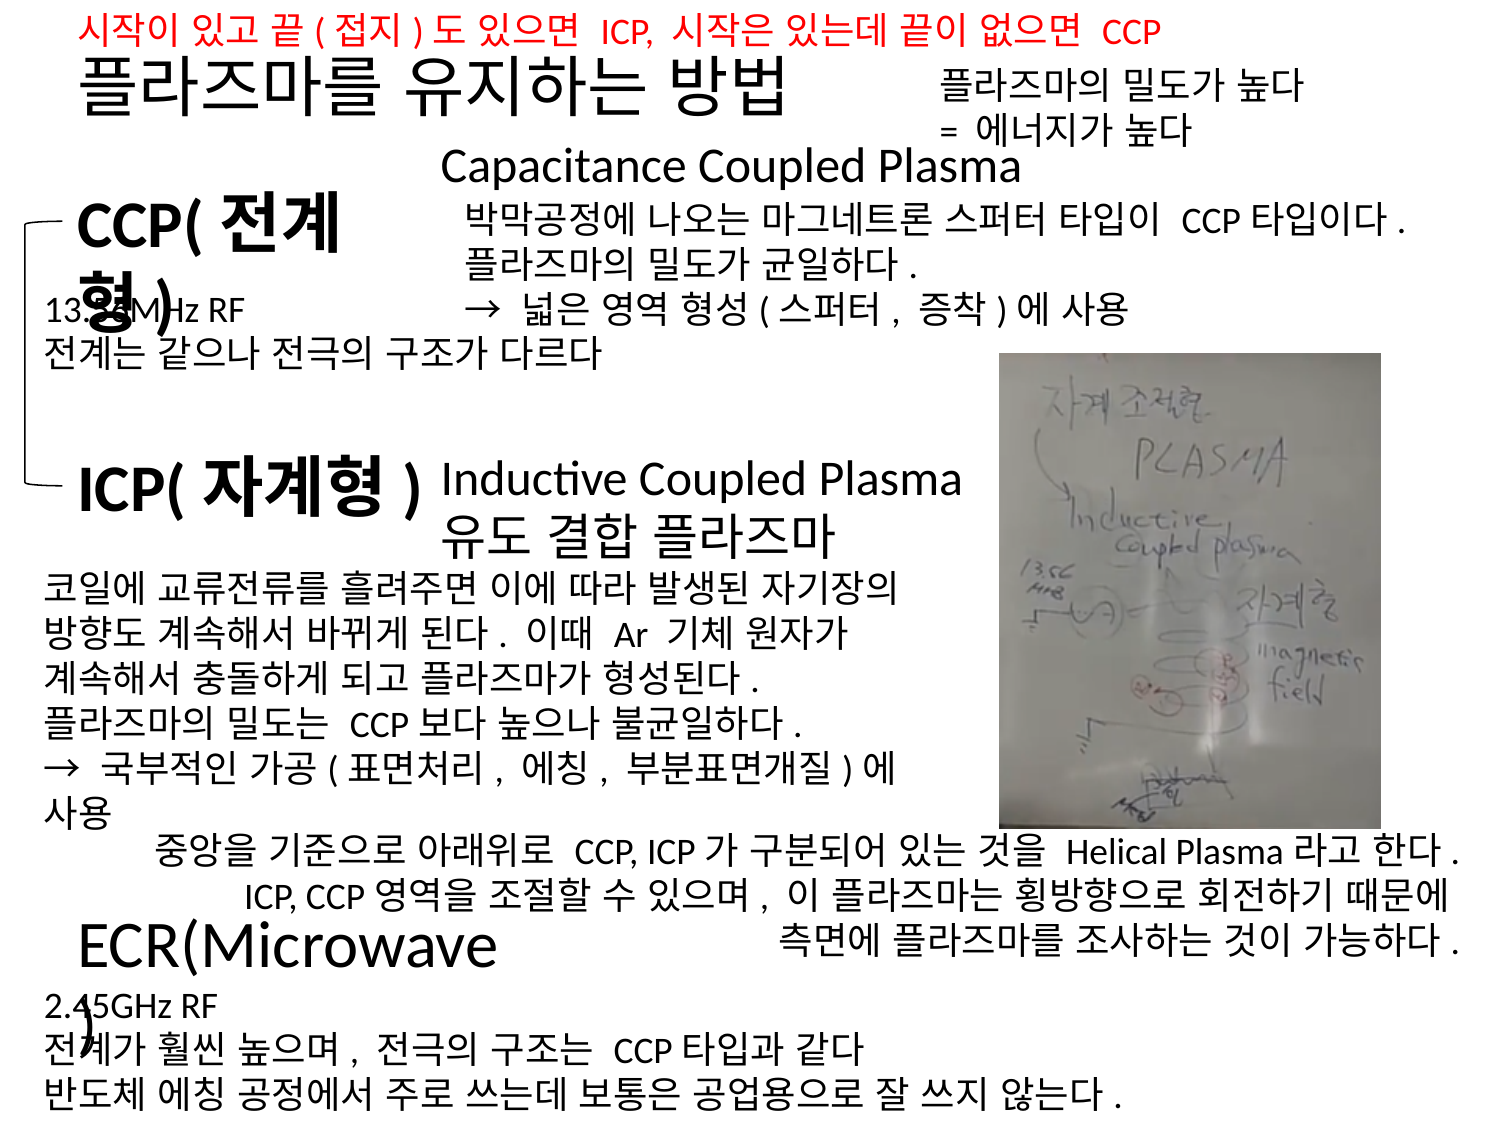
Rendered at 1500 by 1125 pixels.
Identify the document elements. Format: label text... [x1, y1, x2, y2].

text_box 중앙을 기준으로 아래위로 CCP, ICP가 구분되어 있는 것을 Helical Plasma라고 한다. ICP, CCP영역을 조절할 수 있으며, 이 플라즈마는 횡방향으로 회전하기 때문에 측면에 플라즈마를 조사하는 것이 가능하다. [45, 819, 1475, 970]
text_box 플라즈마를 유지하는 방법 [62, 60, 863, 133]
text_box 13.56MHz RF 전계는 같으나 전극의 구조가 다르다 [29, 277, 750, 383]
text_box 코일에 교류전류를 흘려주면 이에 따라 발생된 자기장의 방향도 계속해서 바뀌게 된다. 이때 Ar 기체 원자가 계속해서 충돌하게 되고 플라즈마가 형성된다. 플라즈마의 밀도는 CCP보다 높으나 불균일하다. → 국부적인 가공(표면처리, 에칭, 부분표면개질)에 사용 [29, 557, 975, 843]
text_box 2.45GHz RF 전계가 훨씬 높으며, 전극의 구조는 CCP타입과 같다 반도체 에칭 공정에서 주로 쓰는데 보통은 공업용으로 잘 쓰지 않는다. [29, 973, 1263, 1124]
text_box 시작이 있고 끝(접지)도 있으면 ICP, 시작은 있는데 끝이 없으면 CCP [62, 0, 1438, 60]
picture [999, 353, 1381, 829]
text_box Inductive Coupled Plasma 유도 결합 플라즈마 [425, 437, 994, 573]
text_box 플라즈마의 밀도가 높다 = 에너지가 높다 [924, 60, 1438, 160]
text_box [24, 220, 63, 487]
text_box ICP(자계형) [62, 437, 425, 533]
text_box CCP(전계형) [62, 173, 450, 277]
text_box Capacitance Coupled Plasma [425, 124, 1072, 200]
text_box 박막공정에 나오는 마그네트론 스퍼터 타입이 CCP타입이다. 플라즈마의 밀도가 균일하다. → 넓은 영역 형성(스퍼터, 증착)에 사용 [450, 189, 1475, 339]
